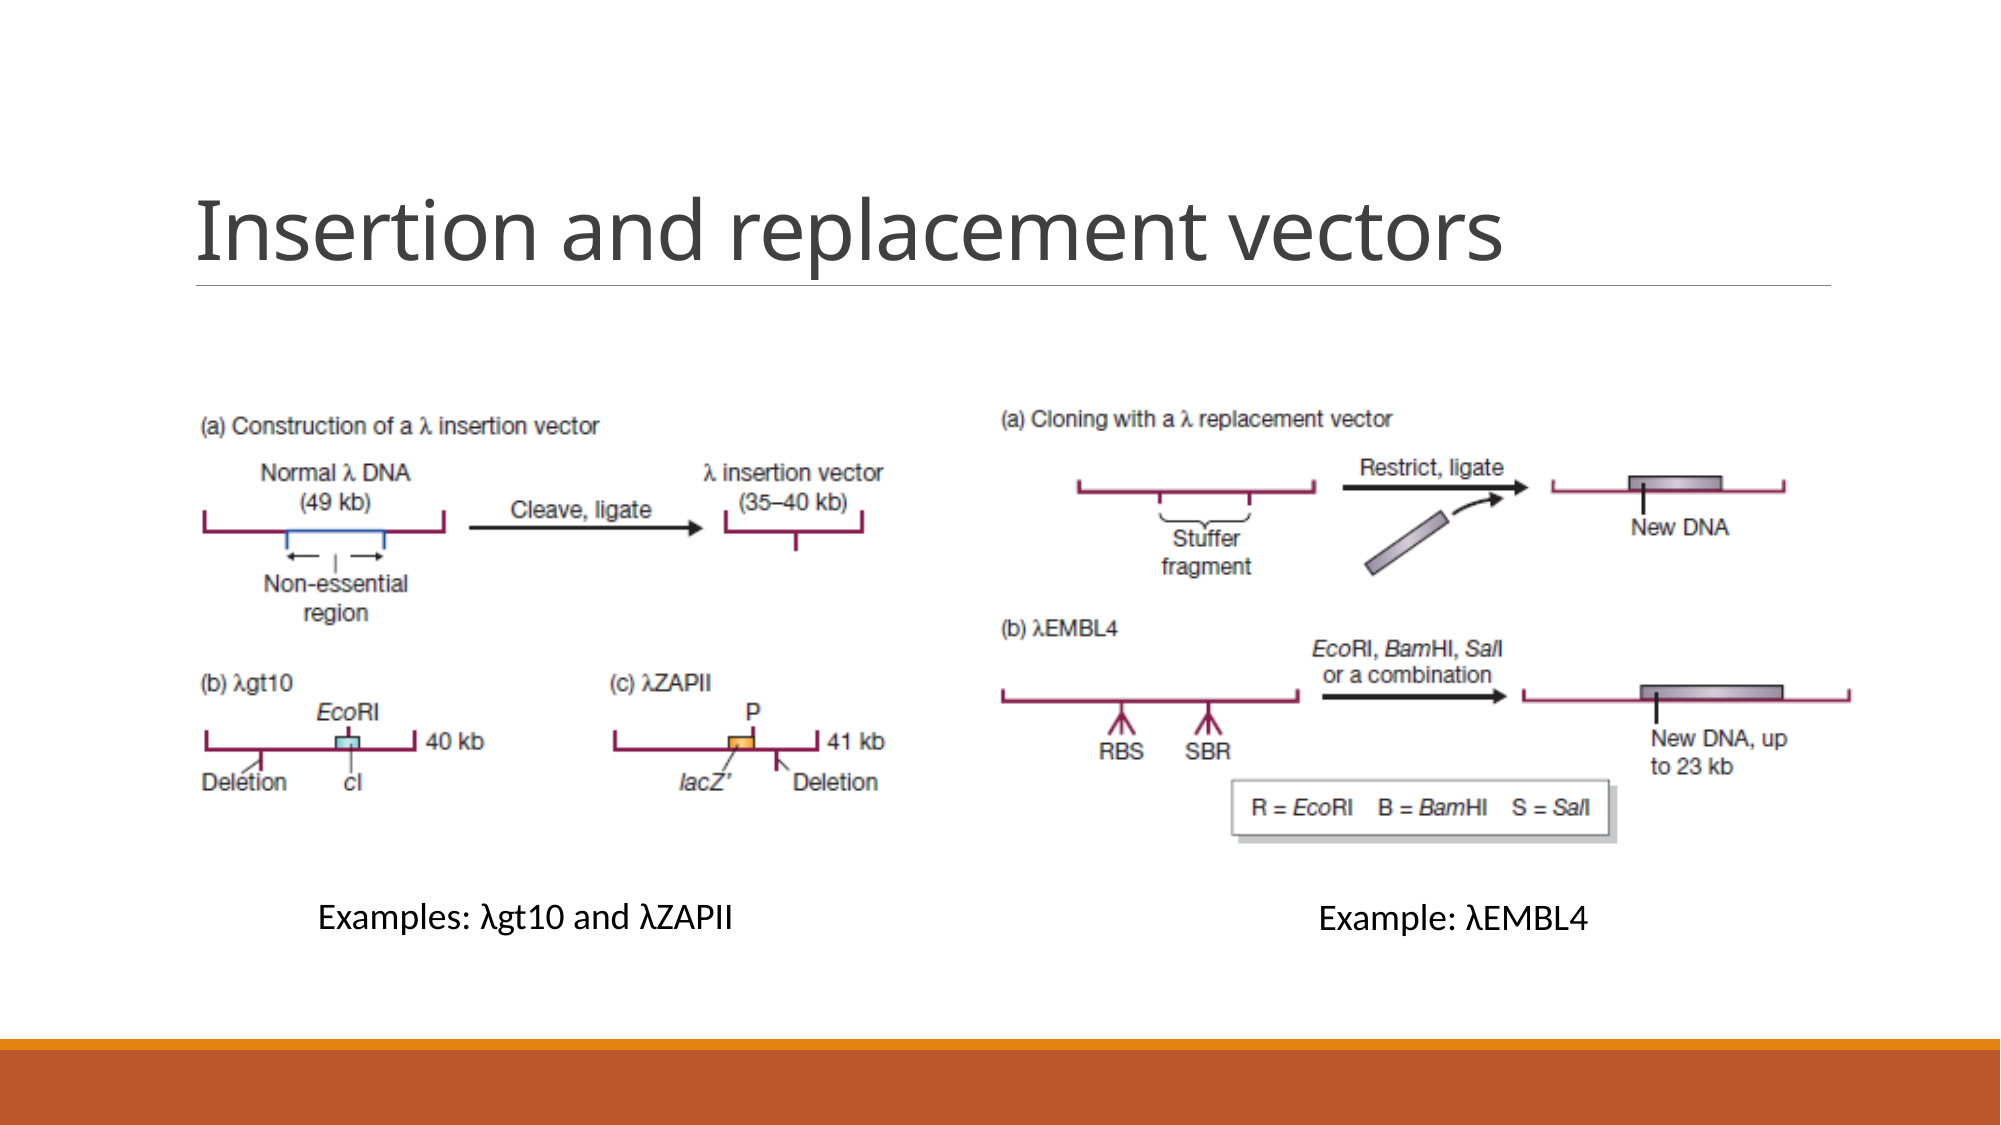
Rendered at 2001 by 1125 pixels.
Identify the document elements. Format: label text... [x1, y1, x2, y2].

text_box Examples: λgt10 and λZAPII [303, 884, 780, 945]
picture [134, 389, 918, 866]
picture [939, 389, 1894, 858]
title Insertion and replacement vectors [180, 47, 1830, 285]
text_box Example: λEMBL4 [1303, 885, 1612, 946]
